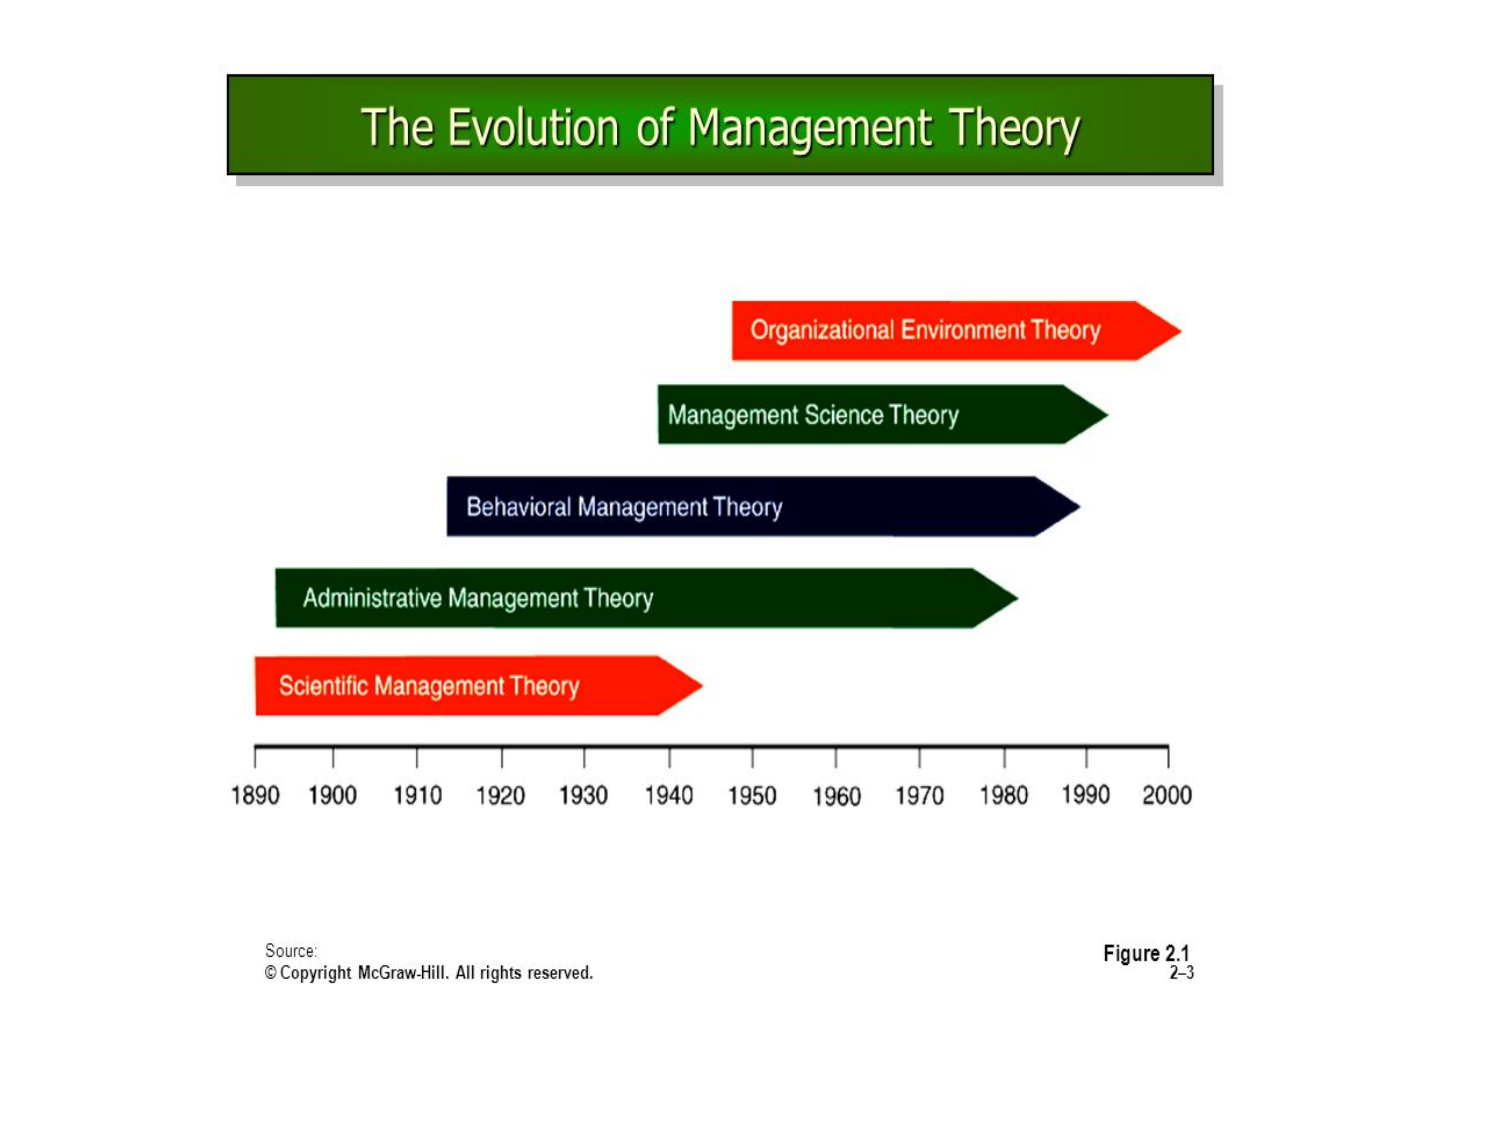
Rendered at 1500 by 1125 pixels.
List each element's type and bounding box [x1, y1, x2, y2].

list [0, 21, 1481, 1006]
